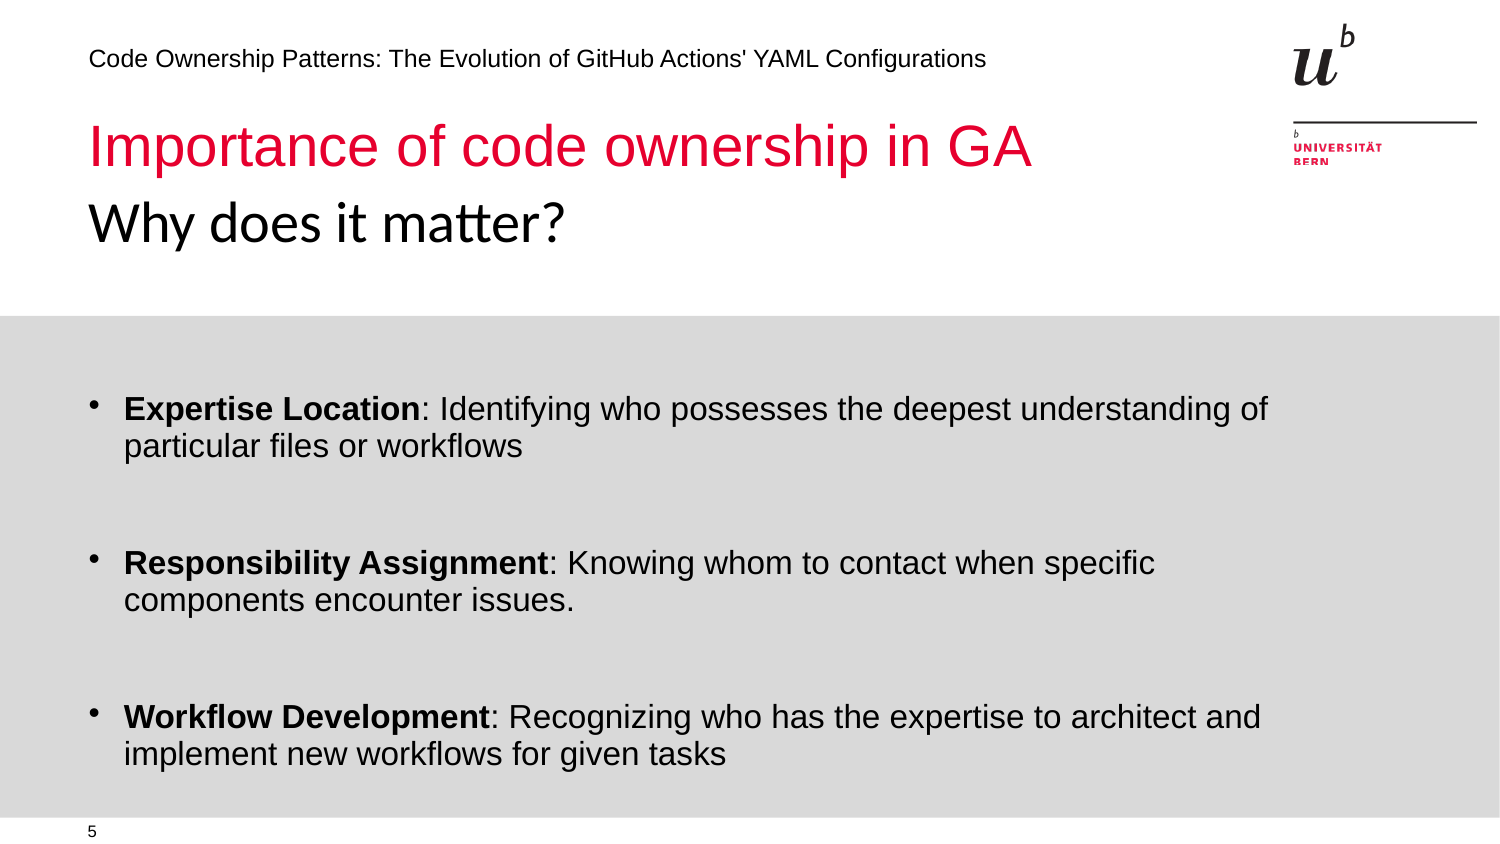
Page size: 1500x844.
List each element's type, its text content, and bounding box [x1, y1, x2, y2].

list Code Ownership Patterns: The Evolution of GitHub Actions' YAML Configurations [88, 46, 1240, 76]
text_box Why does it matter? [88, 191, 1240, 259]
list Expertise Location: Identifying who possesses the deepest understanding of particular files or workflows Responsibility Assignment: Knowing whom to contact when specific components encounter issues. Workflow Development: Recognizing who has the expertise to architect and implement new workflows for given tasks [88, 330, 1329, 744]
title Importance of code ownership in GA [88, 111, 1240, 179]
